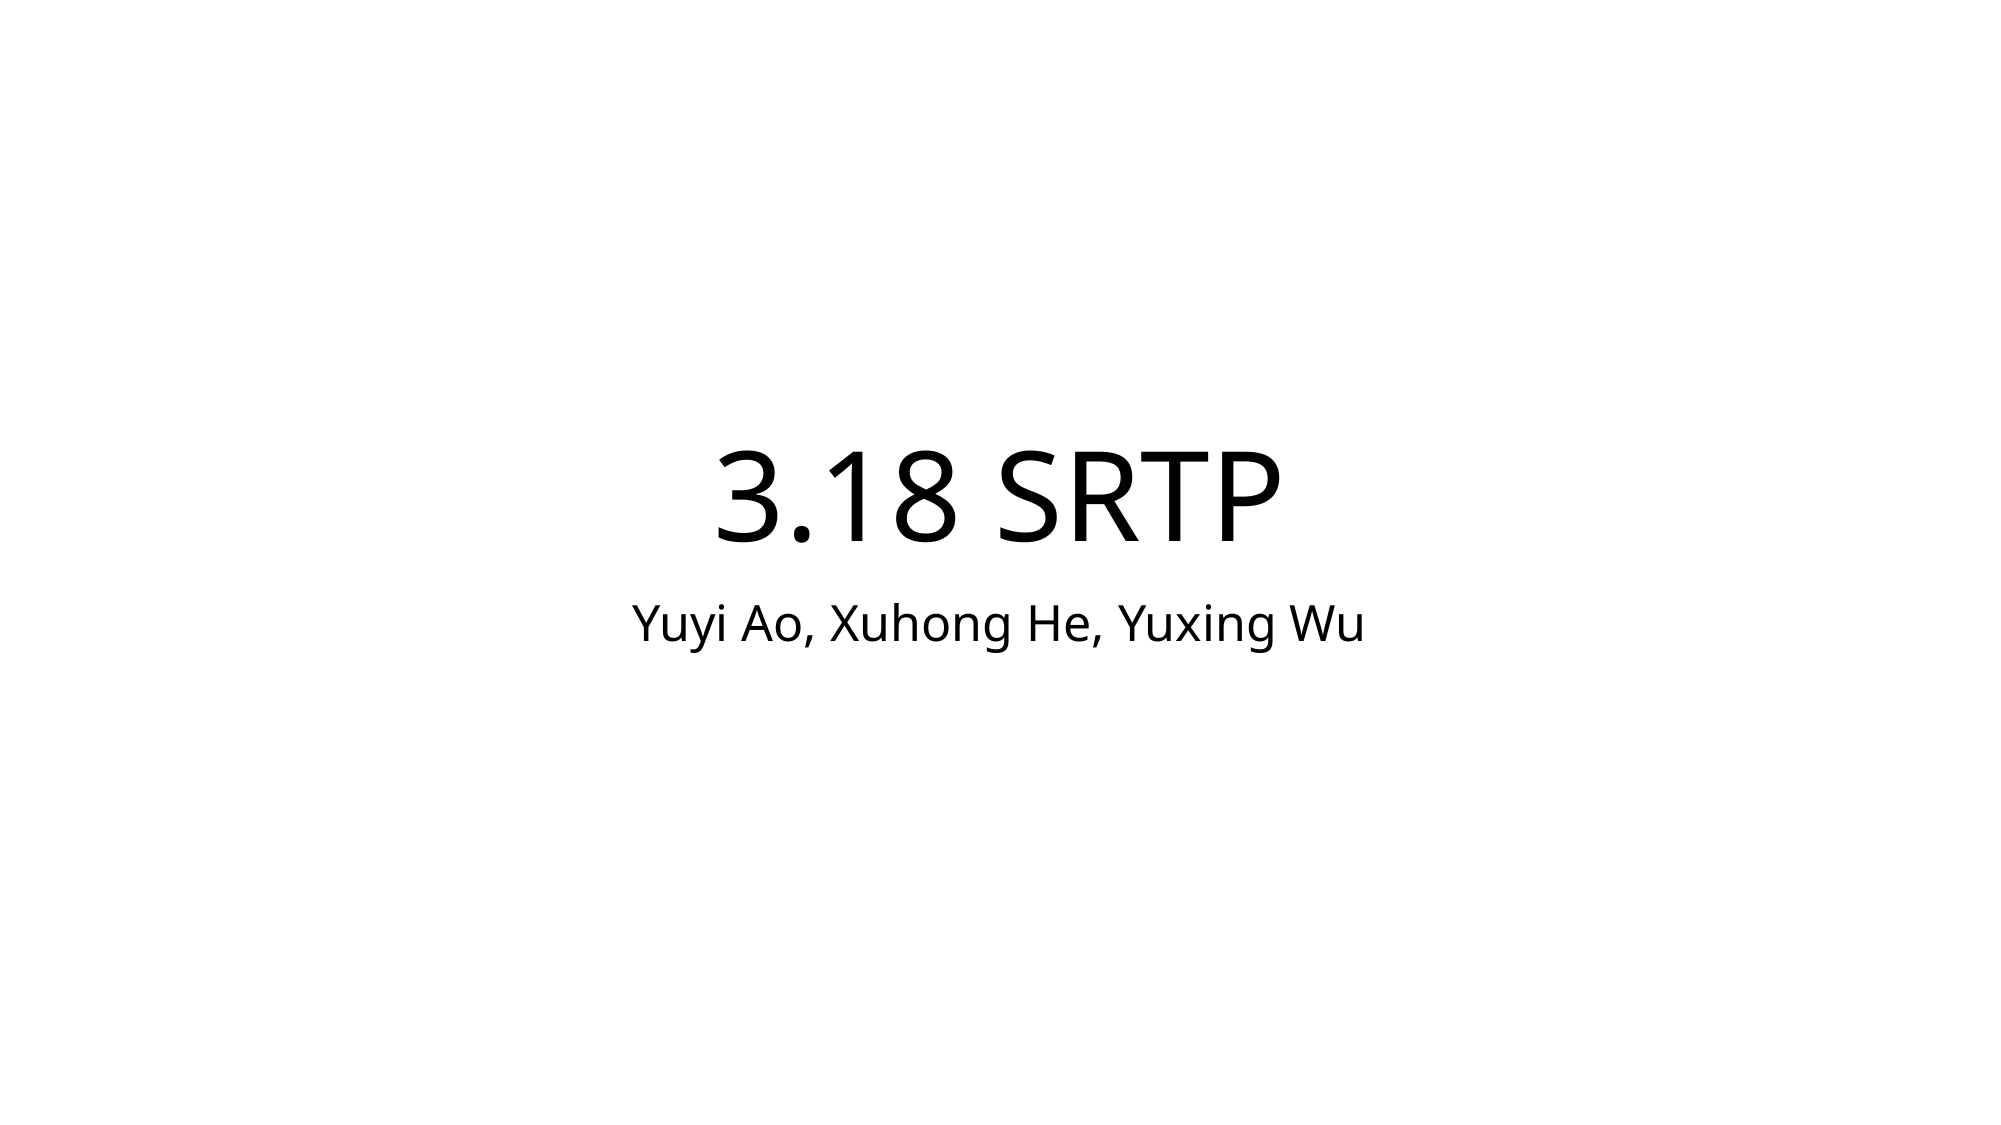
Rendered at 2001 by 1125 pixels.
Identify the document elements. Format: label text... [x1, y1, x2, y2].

title 3.18 SRTP [249, 184, 1750, 576]
subtitle Yuyi Ao, Xuhong He, Yuxing Wu [249, 590, 1750, 863]
